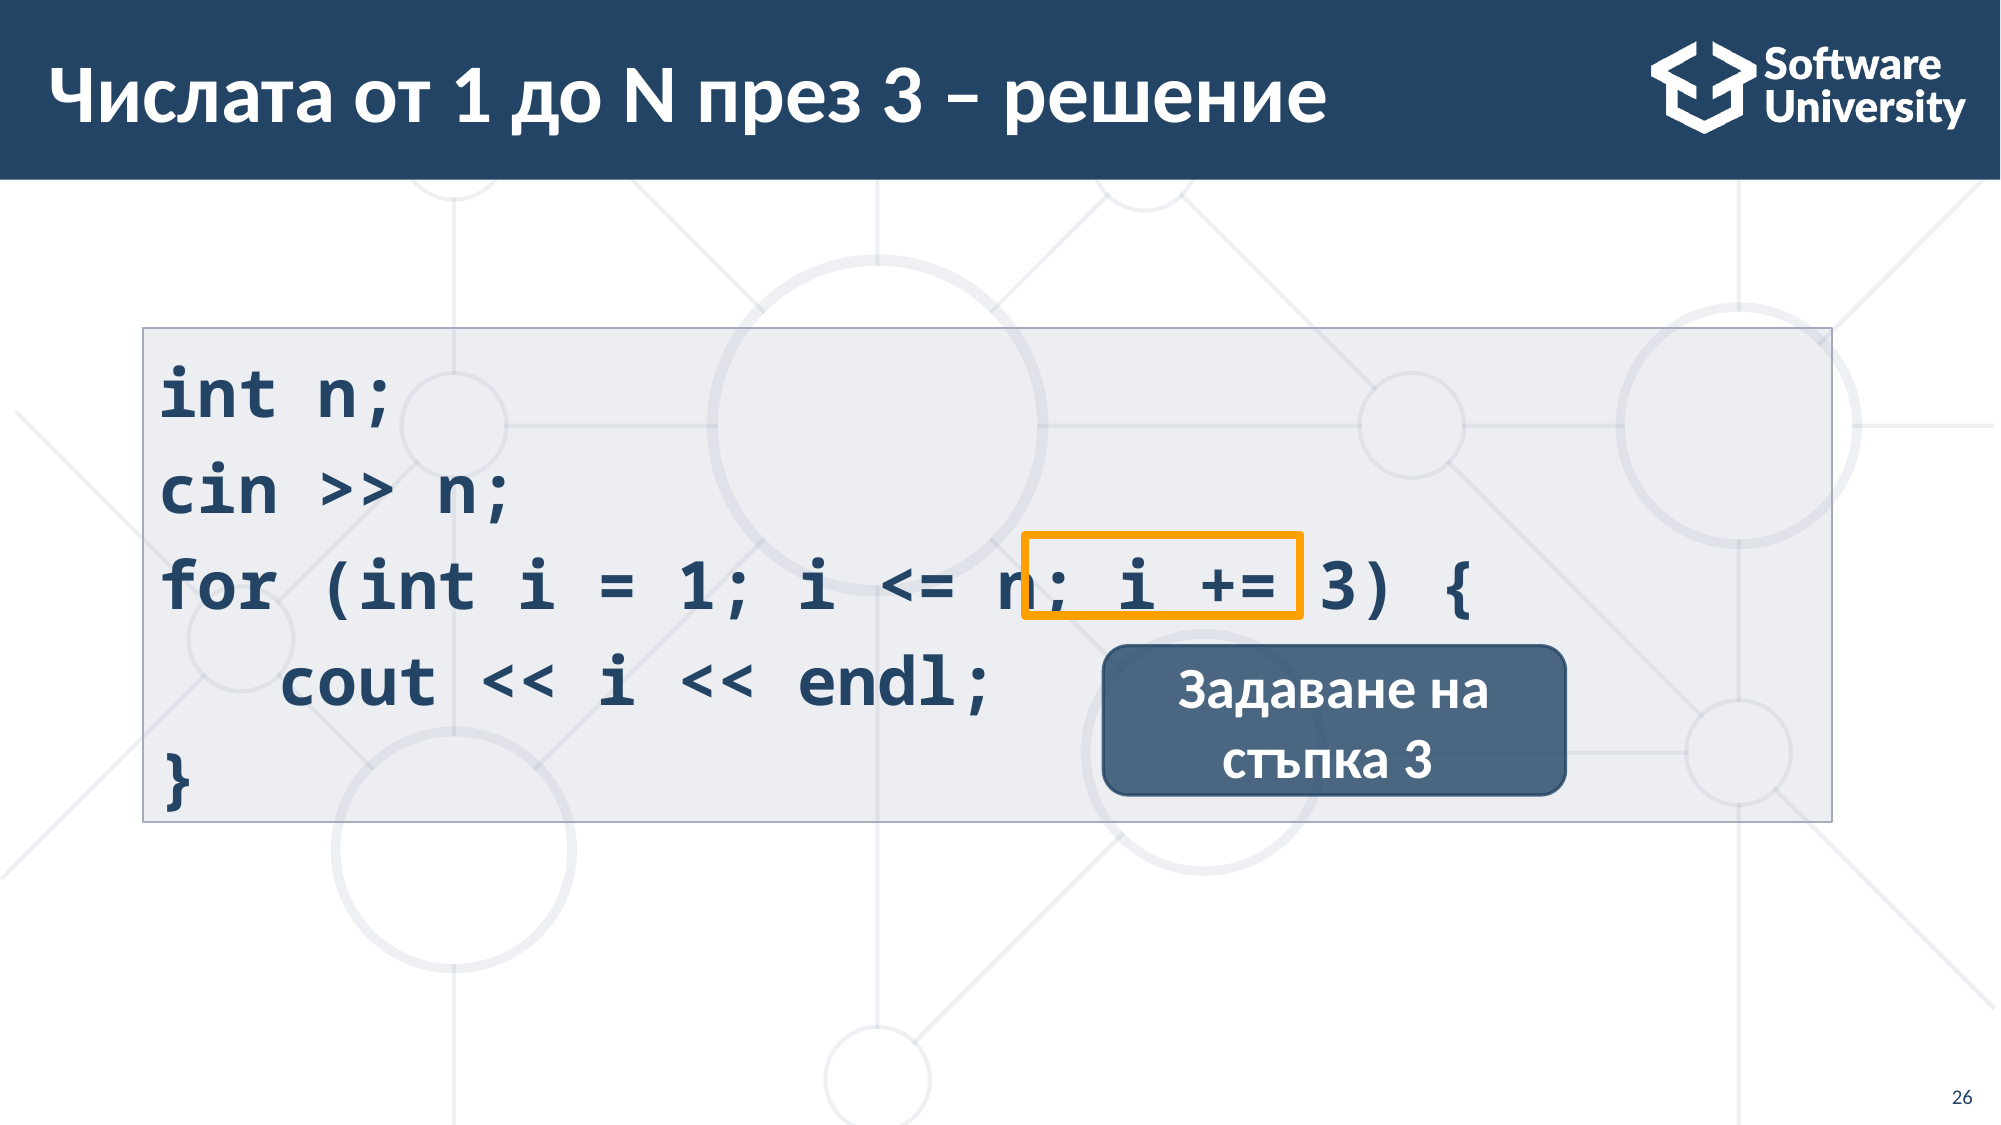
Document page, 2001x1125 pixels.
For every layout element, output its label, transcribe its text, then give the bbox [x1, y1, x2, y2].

slide_number 26 [1927, 1067, 1988, 1116]
title Числата от 1 до N през 3 – решение [31, 16, 1625, 162]
text_box [1023, 533, 1302, 618]
text_box Задаване на стъпка 3 [1101, 643, 1568, 798]
text_box int n; cin >> n; for (int i = 1; i <= n; i += 3) { cout << i << endl; } [143, 327, 1832, 823]
picture [1651, 41, 1966, 134]
